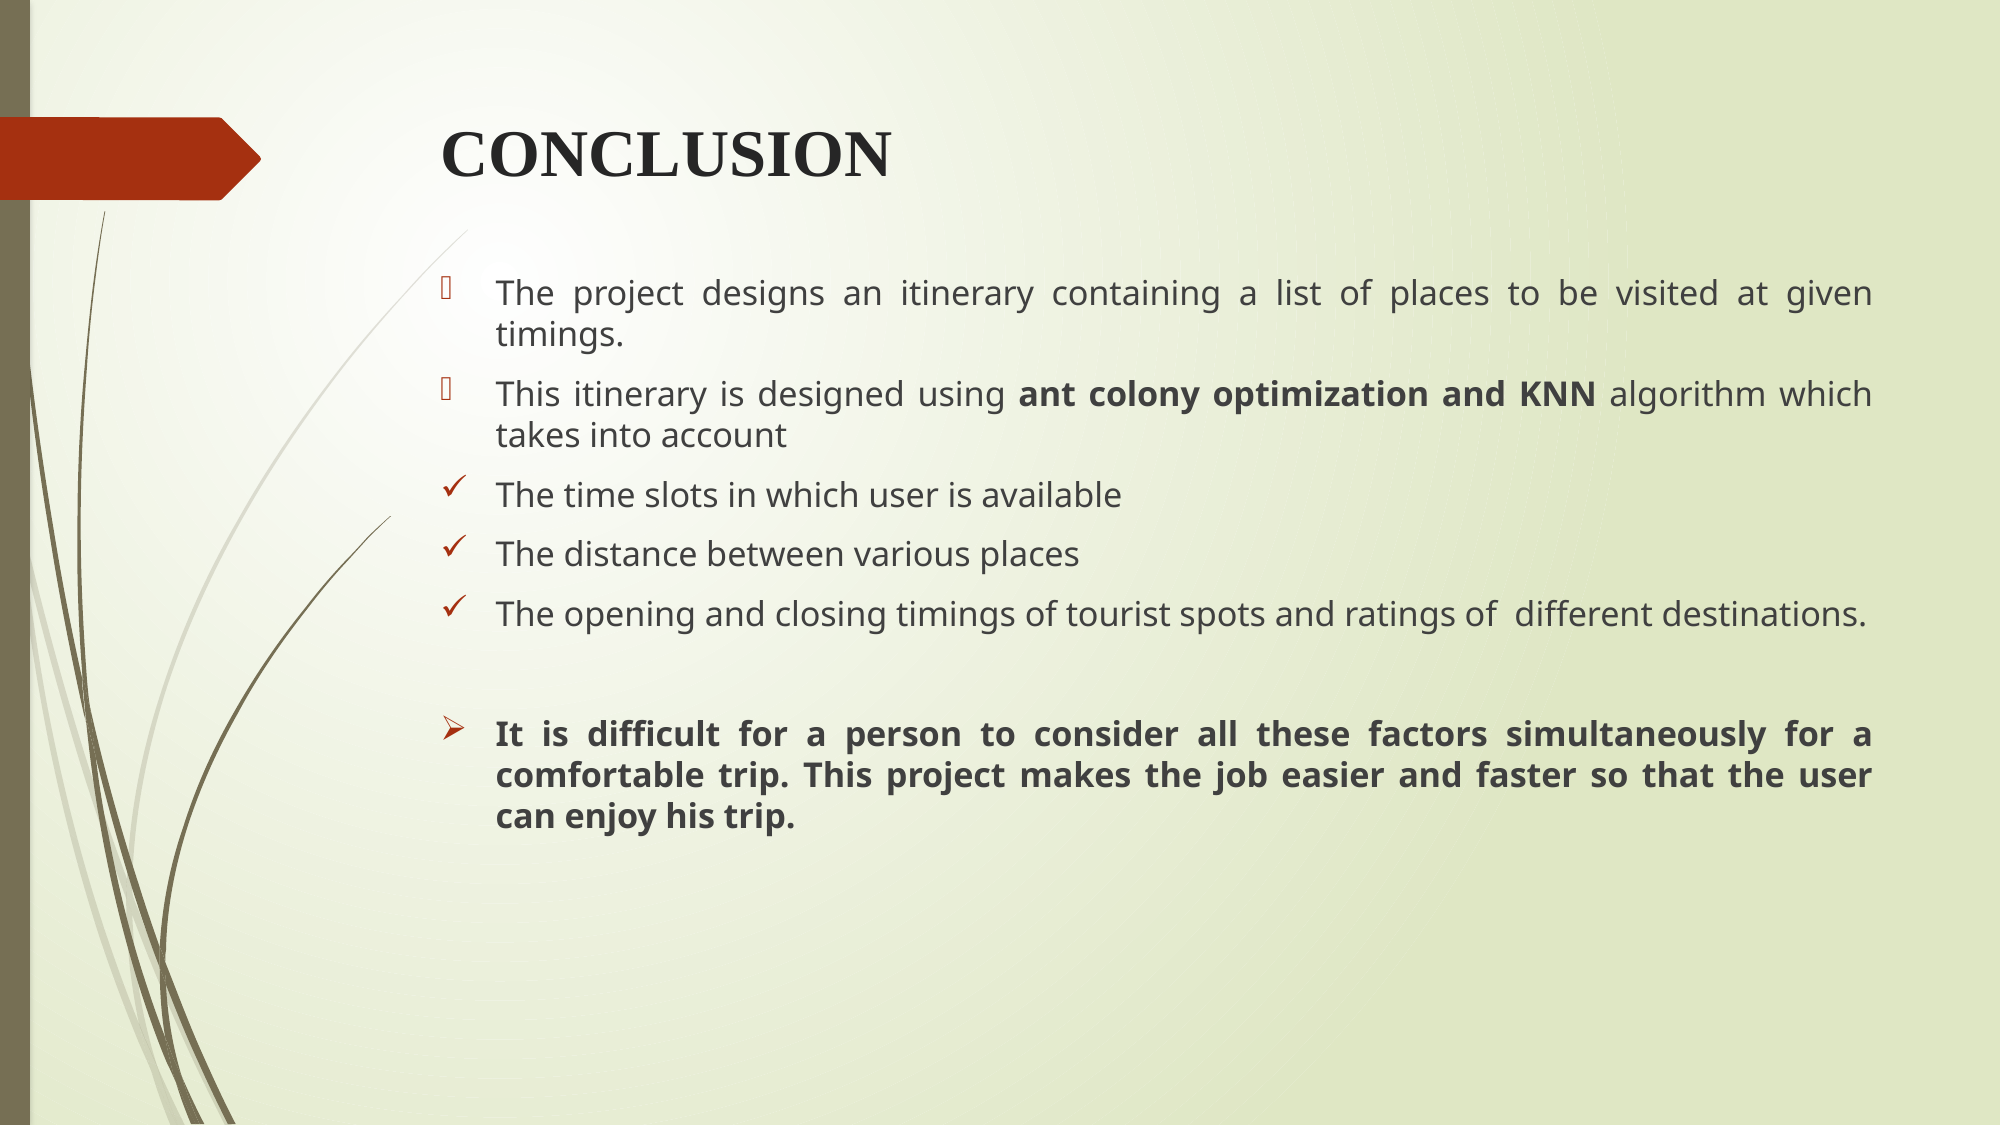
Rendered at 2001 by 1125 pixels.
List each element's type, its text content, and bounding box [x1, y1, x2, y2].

title CONCLUSION [425, 102, 1888, 239]
list The project designs an itinerary containing a list of places to be visited at given timings. This itinerary is designed using ant colony optimization and KNN algorithm which takes into account The time slots in which user is available The distance between various places The opening and closing timings of tourist spots and ratings of different destinations. It is difficult for a person to consider all these factors simultaneously for a comfortable trip. This project makes the job easier and faster so that the user can enjoy his trip. [425, 264, 1888, 884]
